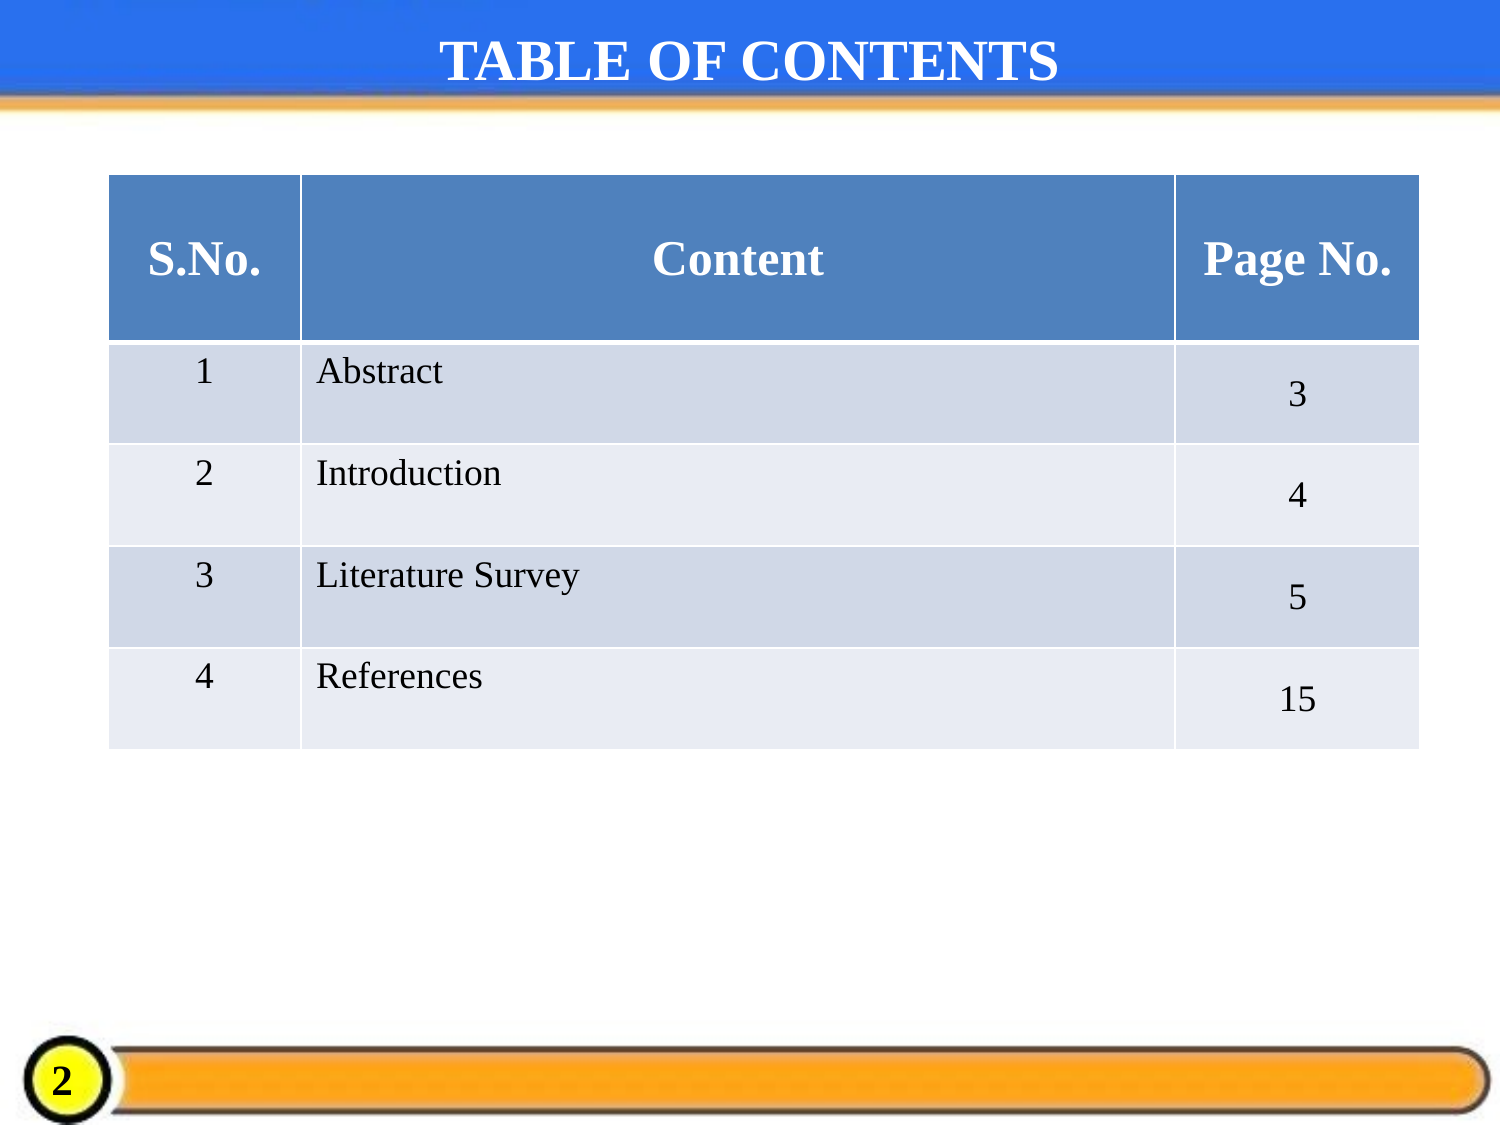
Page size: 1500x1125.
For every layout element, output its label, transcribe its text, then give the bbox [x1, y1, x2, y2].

table_header Page No. [1176, 175, 1419, 340]
table_cell 2 [109, 445, 300, 545]
picture [0, 0, 1500, 1125]
table_cell 5 [1176, 547, 1419, 647]
table_cell Literature Survey [302, 547, 1174, 647]
table_cell 3 [1176, 345, 1419, 443]
table_cell Abstract [302, 345, 1174, 443]
table_cell 15 [1176, 649, 1419, 749]
table_cell Introduction [302, 445, 1174, 545]
table_cell References [302, 649, 1174, 749]
table_cell 4 [1176, 445, 1419, 545]
text_box 2 [24, 1049, 100, 1113]
table_cell 4 [109, 649, 300, 749]
table_cell 1 [109, 345, 300, 443]
table_header S.No. [109, 175, 300, 340]
title Table of Contents [75, 10, 1425, 174]
table_header Content [302, 175, 1174, 340]
table_cell 3 [109, 547, 300, 647]
